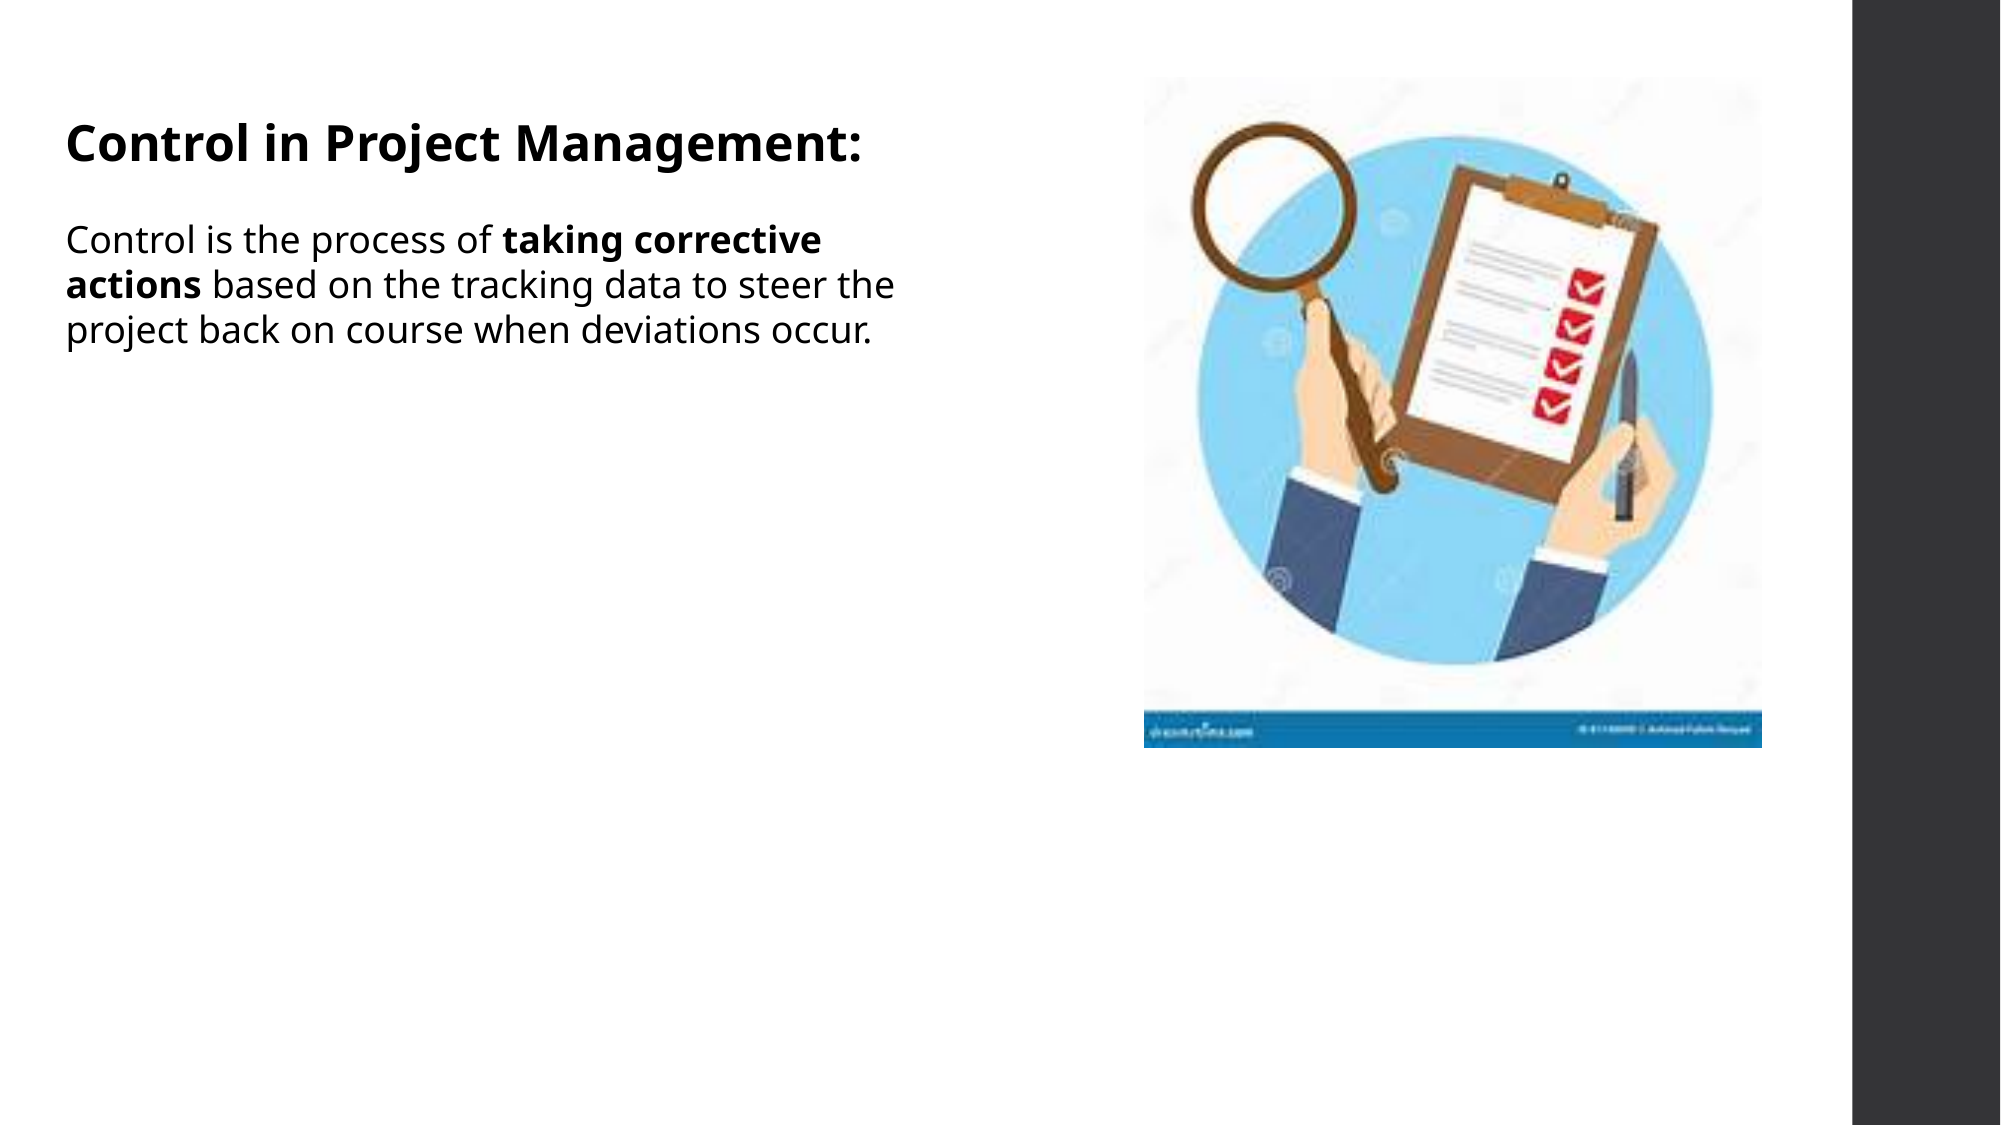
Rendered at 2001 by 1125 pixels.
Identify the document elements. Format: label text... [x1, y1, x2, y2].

text_box Control in Project Management: Control is the process of taking corrective actions based on the tracking data to steer the project back on course when deviations occur. [50, 103, 1026, 494]
picture [1144, 77, 1762, 748]
